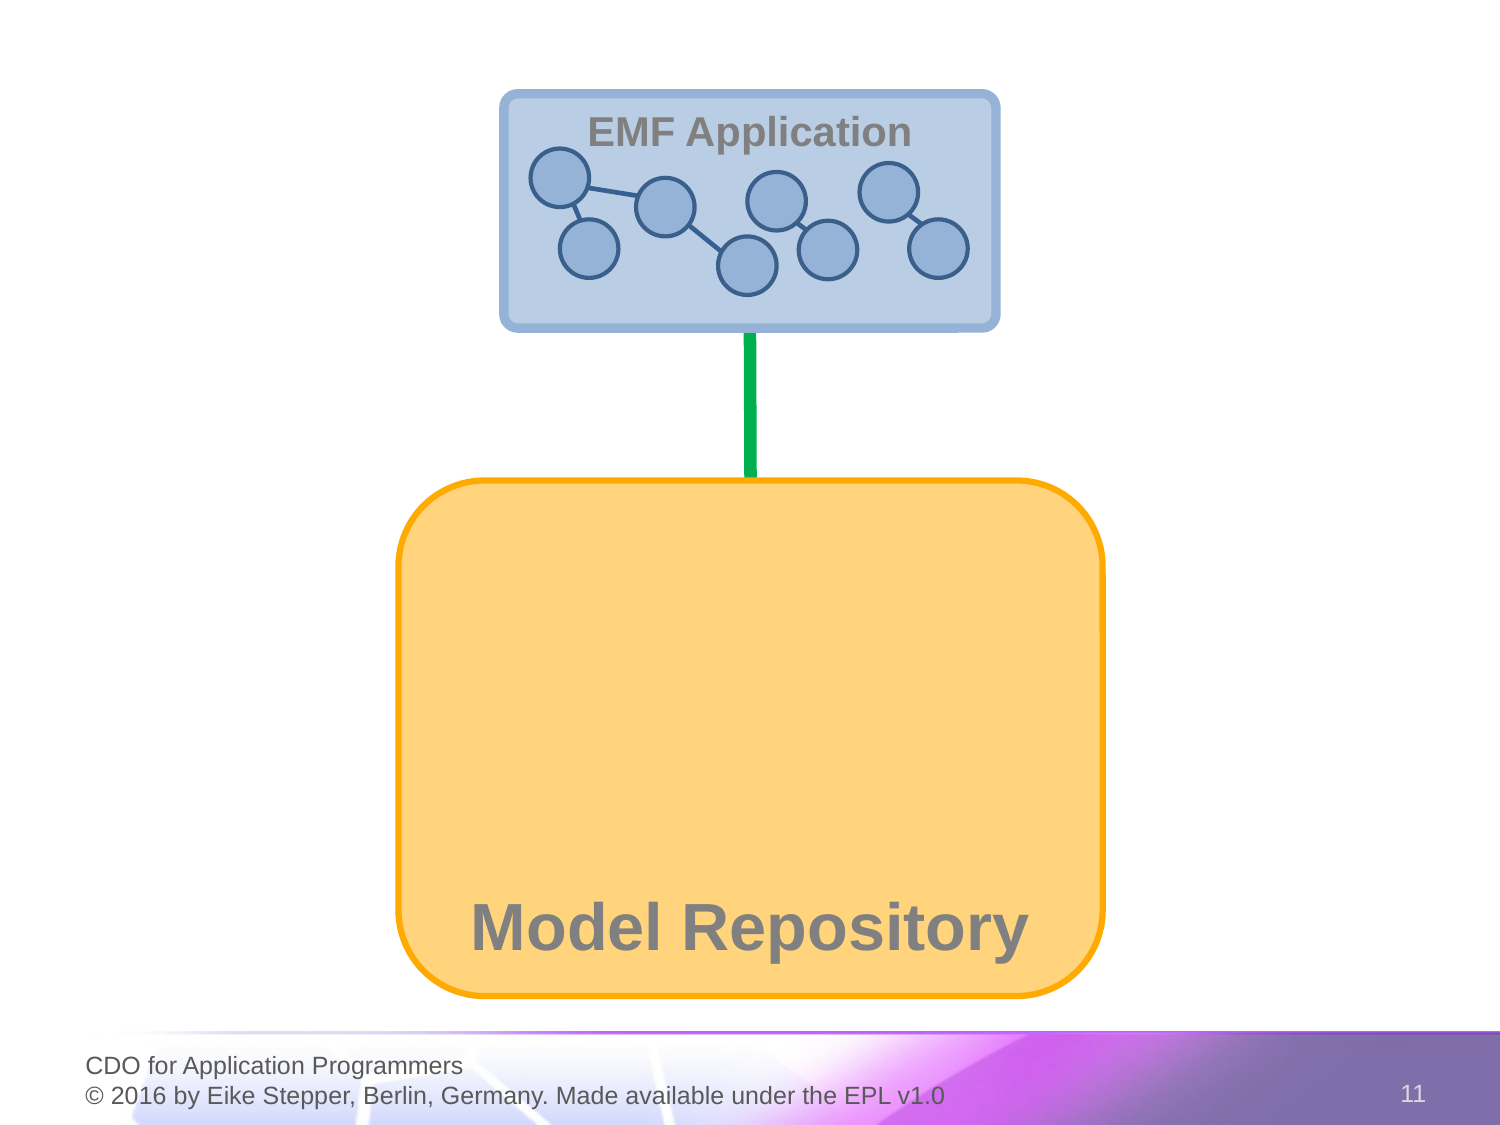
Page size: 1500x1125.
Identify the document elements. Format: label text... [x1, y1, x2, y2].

text_box [721, 235, 779, 298]
text_box [745, 169, 809, 231]
text_box [557, 241, 621, 281]
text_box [884, 196, 944, 241]
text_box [771, 204, 831, 249]
text_box [646, 175, 697, 203]
text_box [857, 160, 921, 223]
text_box [633, 208, 658, 238]
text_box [664, 205, 751, 276]
text_box [528, 146, 592, 200]
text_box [539, 200, 619, 234]
picture [0, 1031, 1500, 1125]
text_box [907, 219, 970, 281]
text_box Model Repository [396, 478, 1105, 999]
text_box [797, 219, 860, 282]
footer CDO for Application Programmers © 2016 by Eike Stepper, Berlin, Germany. Made available under the EPL v1.0 [70, 1049, 1325, 1110]
text_box EMF Application [501, 91, 999, 331]
slide_number 11 [1335, 1062, 1442, 1123]
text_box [562, 183, 663, 200]
